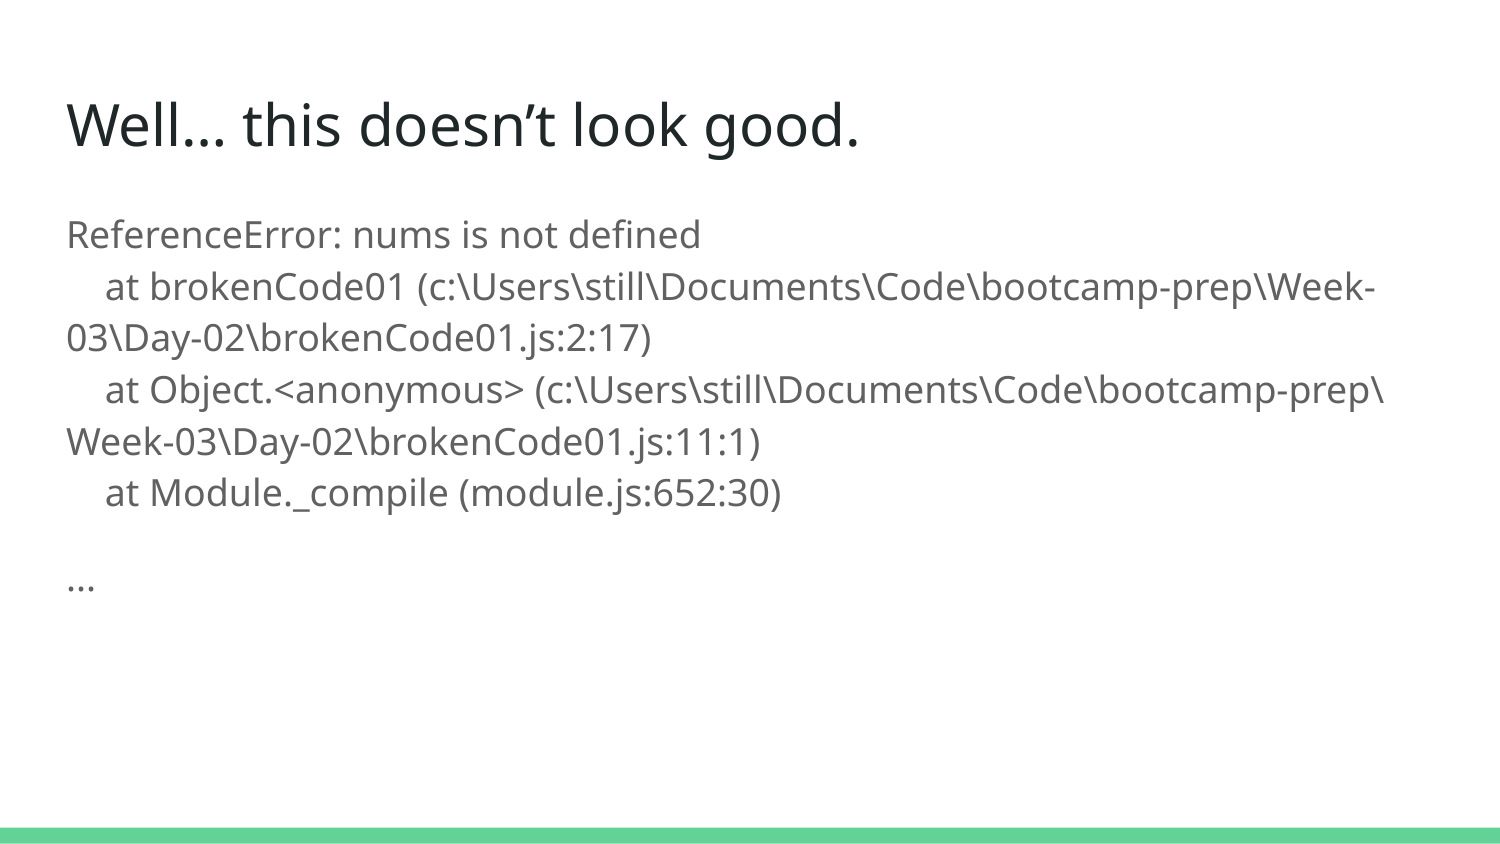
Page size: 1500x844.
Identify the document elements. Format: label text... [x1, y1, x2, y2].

title Well… this doesn’t look good. [51, 72, 1449, 167]
list ReferenceError: nums is not defined at brokenCode01 (c:\Users\still\Documents\Code\bootcamp-prep\Week-03\Day-02\brokenCode01.js:2:17) at Object.<anonymous> (c:\Users\still\Documents\Code\bootcamp-prep\Week-03\Day-02\brokenCode01.js:11:1) at Module._compile (module.js:652:30) ... [51, 189, 1449, 750]
